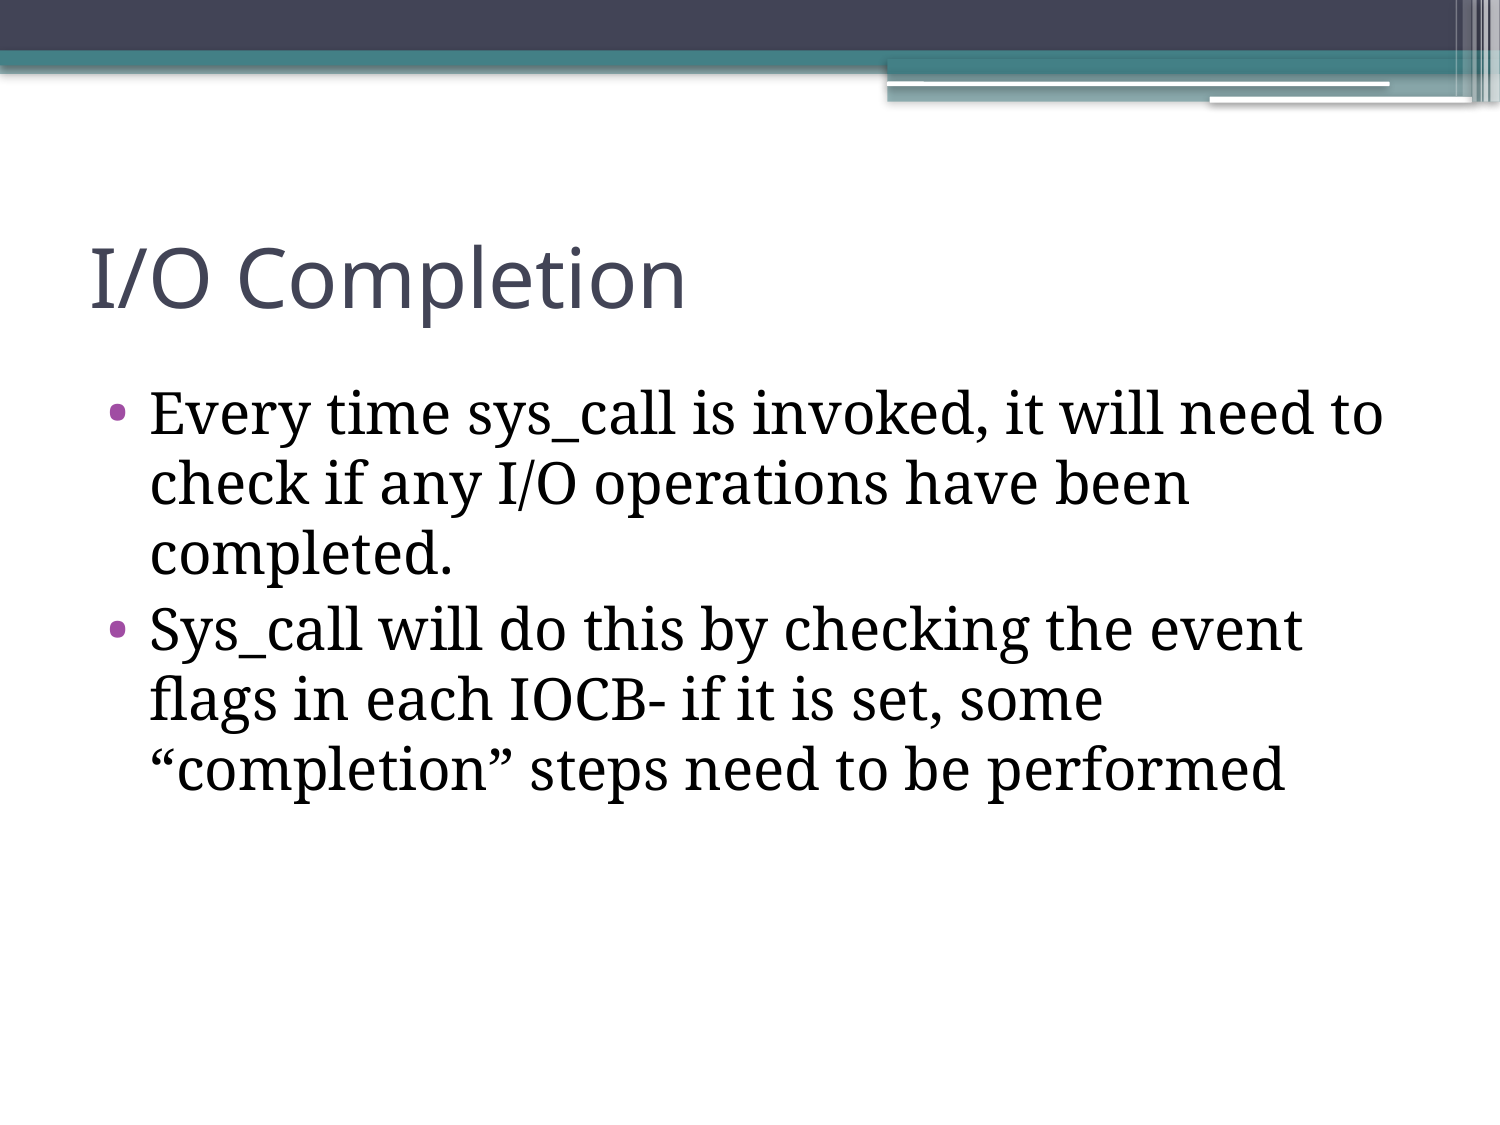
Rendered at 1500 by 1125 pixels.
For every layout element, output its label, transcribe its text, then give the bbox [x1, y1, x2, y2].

list Every time sys_call is invoked, it will need to check if any I/O operations have been completed. Sys_call will do this by checking the event flags in each IOCB- if it is set, some “completion” steps need to be performed [75, 368, 1425, 1079]
title I/O Completion [75, 187, 1425, 363]
